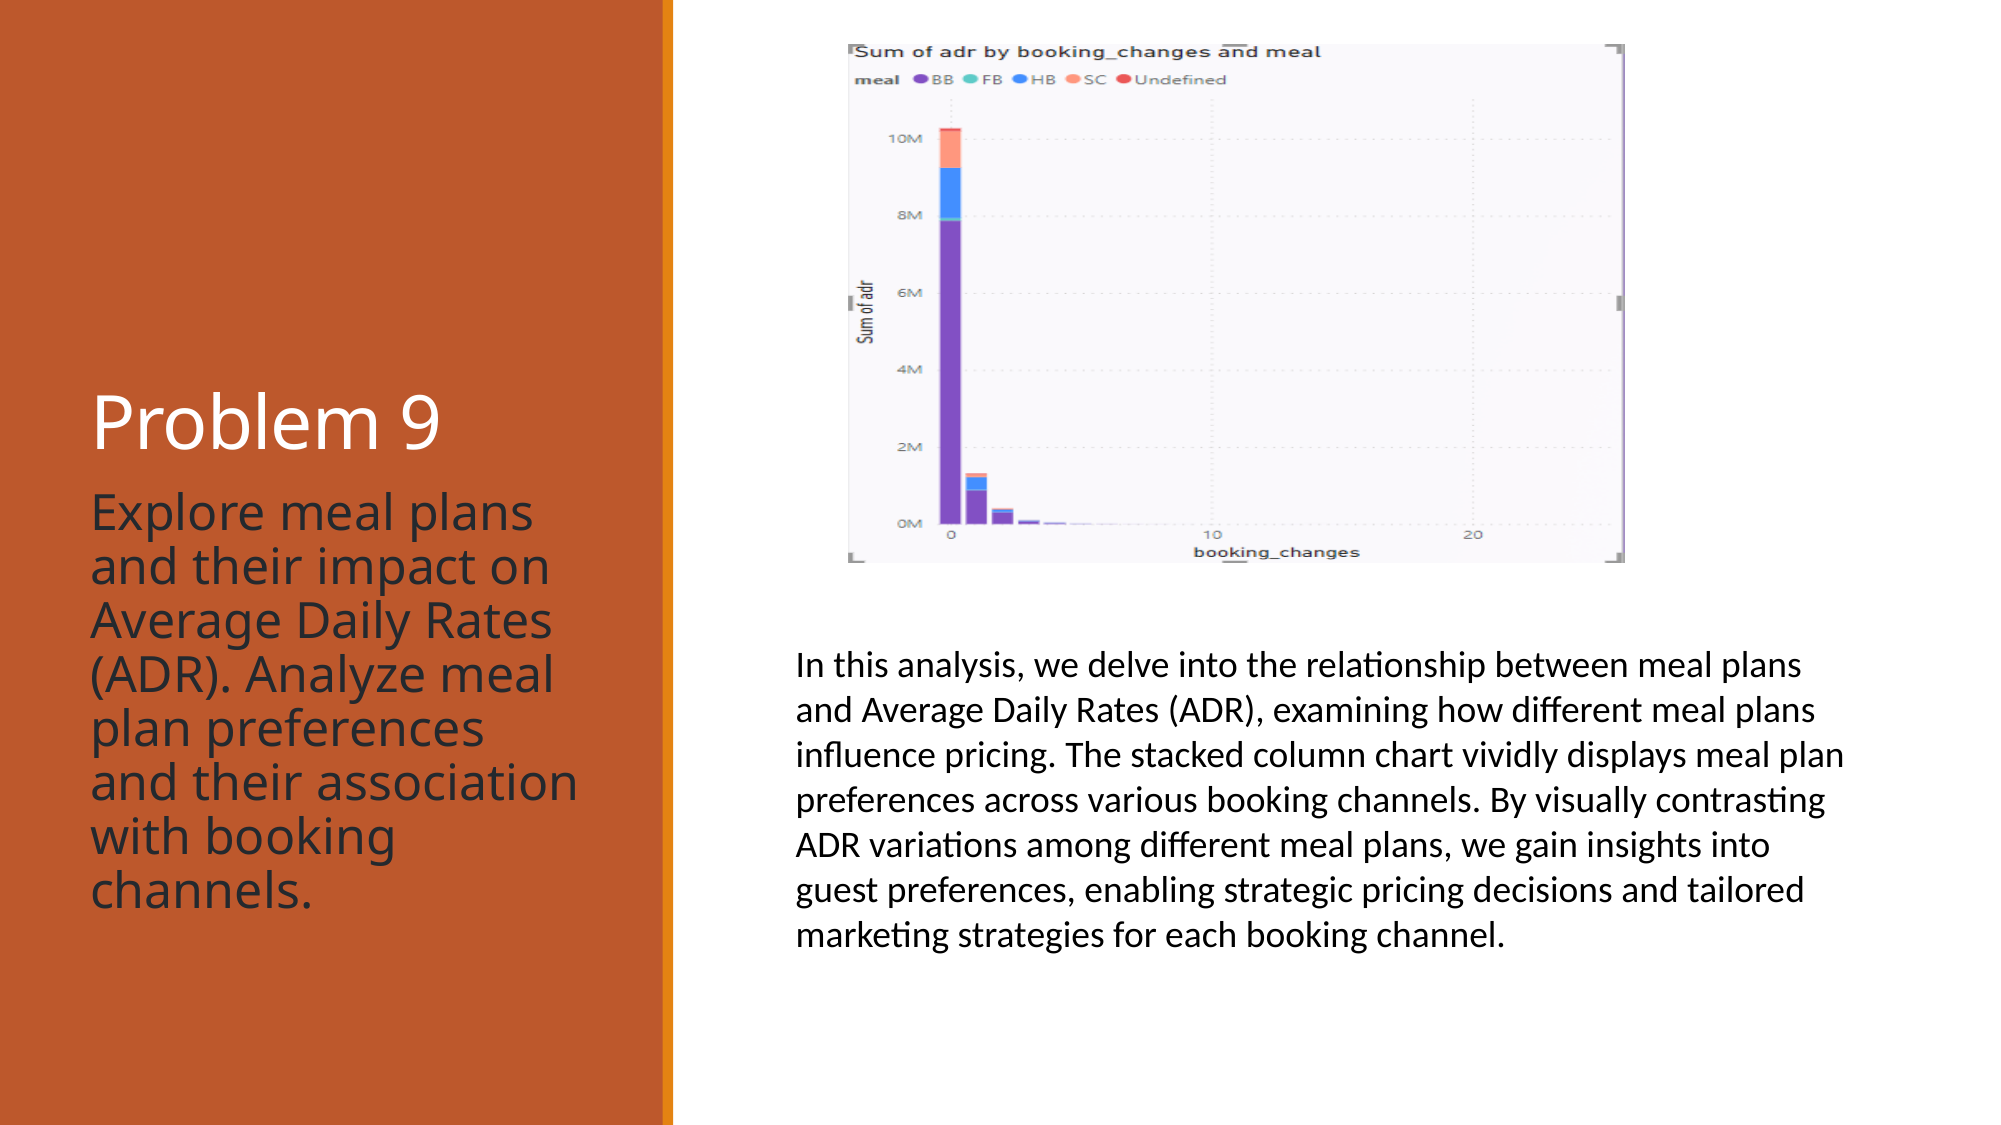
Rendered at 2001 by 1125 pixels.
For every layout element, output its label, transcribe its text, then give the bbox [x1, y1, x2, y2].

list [848, 43, 1626, 563]
list Explore meal plans and their impact on Average Daily Rates (ADR). Analyze meal plan preferences and their association with booking channels. [75, 479, 600, 1035]
text_box In this analysis, we delve into the relationship between meal plans and Average Daily Rates (ADR), examining how different meal plans influence pricing. The stacked column chart vividly displays meal plan preferences across various booking channels. By visually contrasting ADR variations among different meal plans, we gain insights into guest preferences, enabling strategic pricing decisions and tailored marketing strategies for each booking channel. [780, 632, 1865, 963]
title Problem 9 [75, 97, 600, 473]
